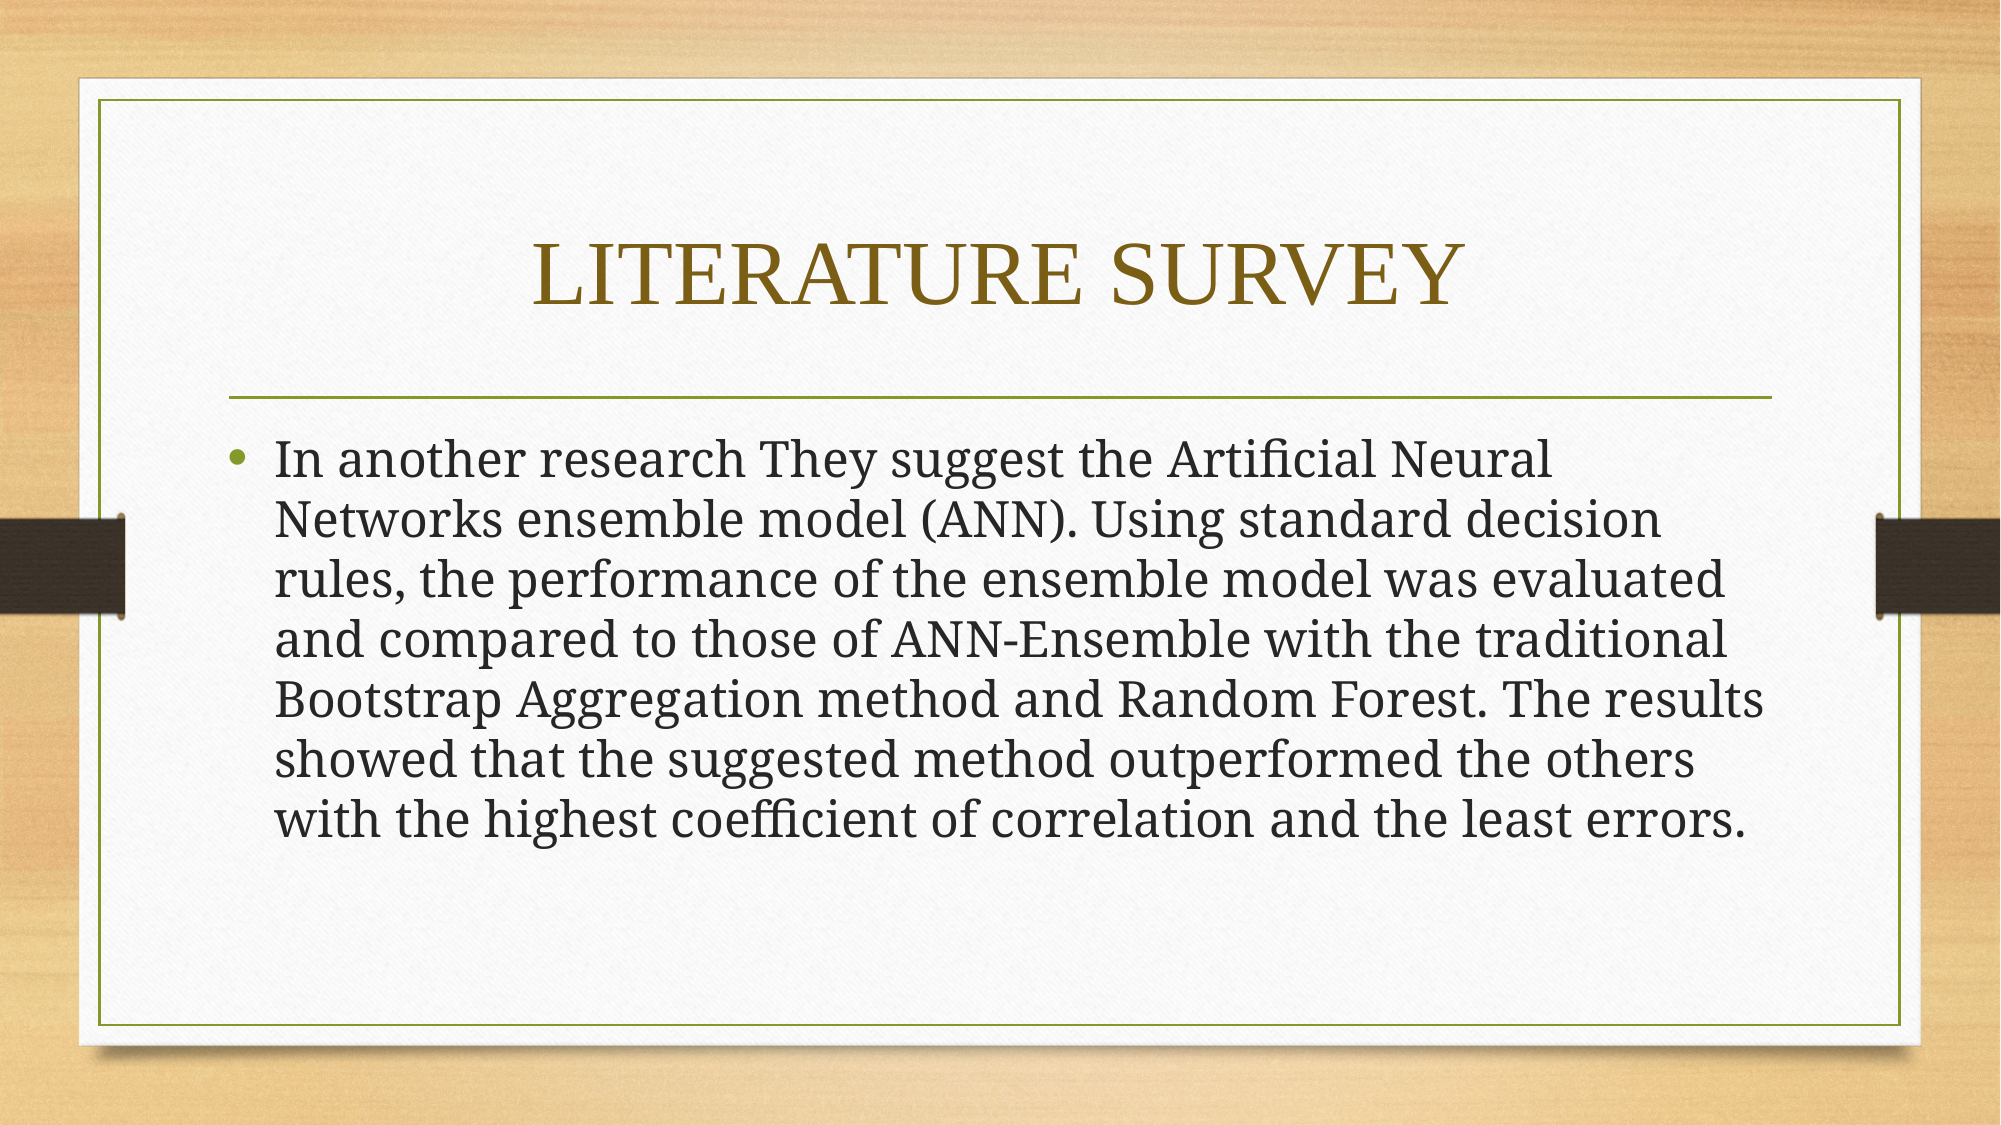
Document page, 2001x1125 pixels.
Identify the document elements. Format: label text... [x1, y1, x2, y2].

picture [0, 0, 2001, 1125]
title LITERATURE SURVEY [212, 161, 1788, 375]
list In another research They suggest the Artificial Neural Networks ensemble model (ANN). Using standard decision rules, the performance of the ensemble model was evaluated and compared to those of ANN-Ensemble with the traditional Bootstrap Aggregation method and Random Forest. The results showed that the suggested method outperformed the others with the highest coefficient of correlation and the least errors. [212, 419, 1788, 964]
